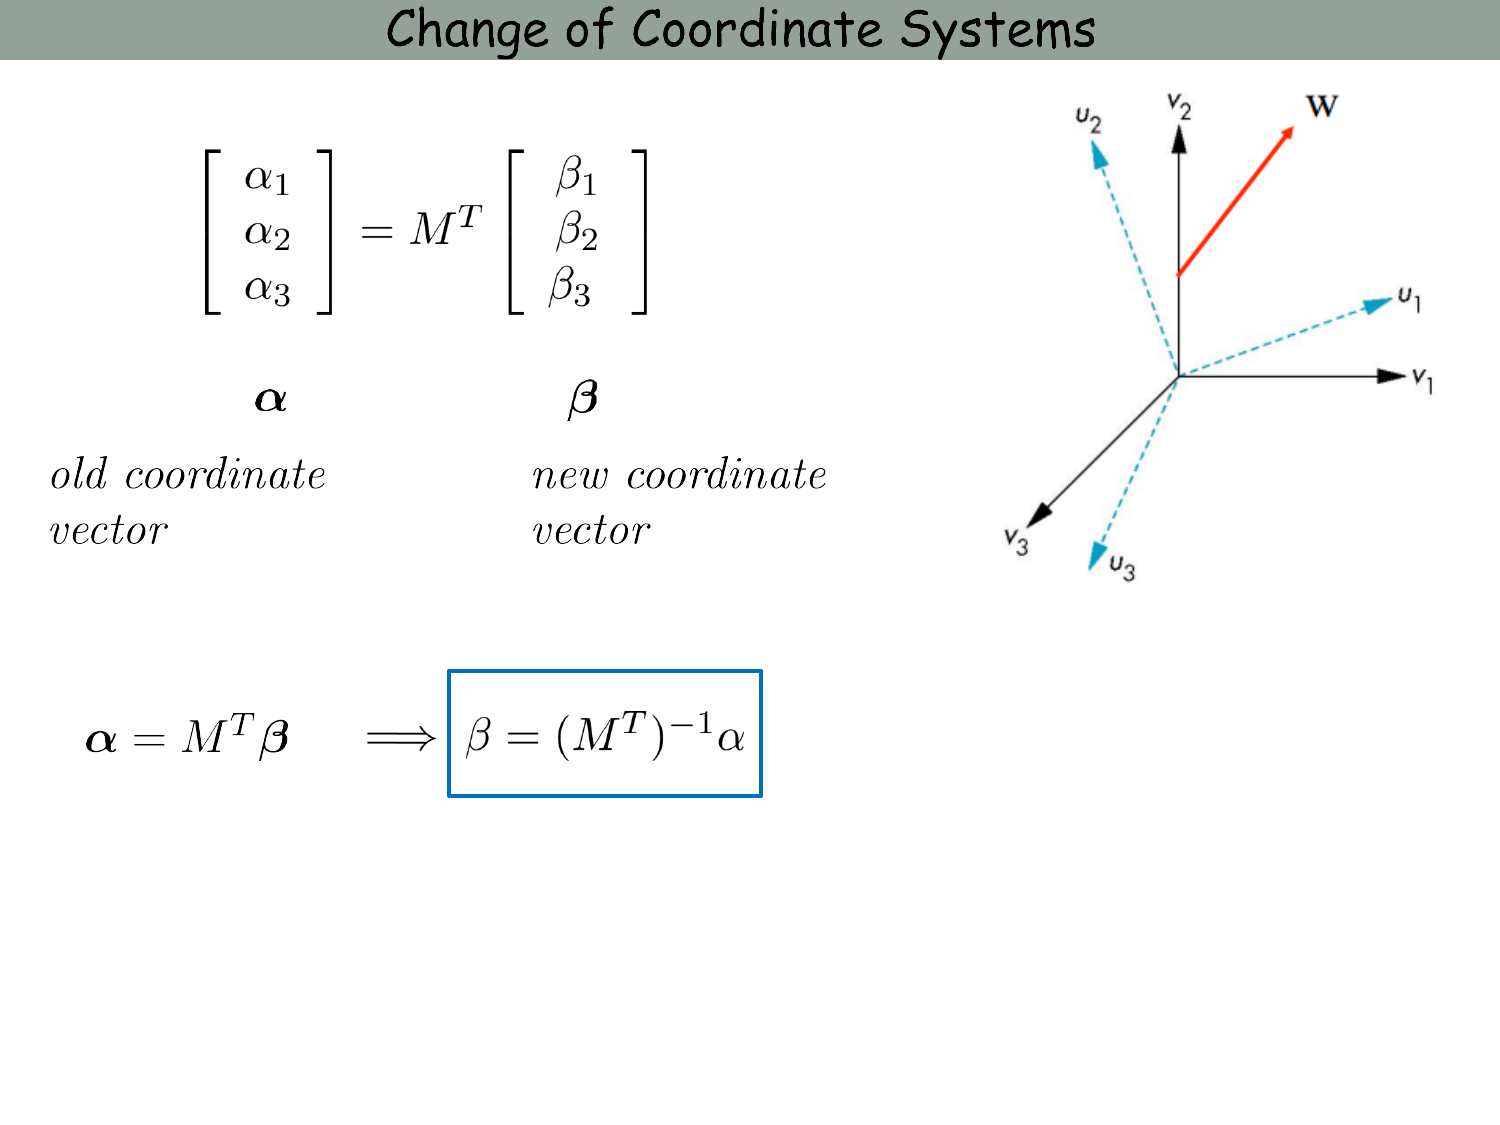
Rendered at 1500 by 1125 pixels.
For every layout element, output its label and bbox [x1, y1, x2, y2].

picture [254, 389, 286, 411]
picture [387, 6, 1457, 593]
picture [532, 455, 827, 544]
picture [205, 149, 648, 315]
picture [49, 455, 325, 544]
text_box [448, 670, 762, 797]
picture [367, 710, 744, 761]
picture [567, 379, 597, 421]
picture [85, 713, 288, 762]
